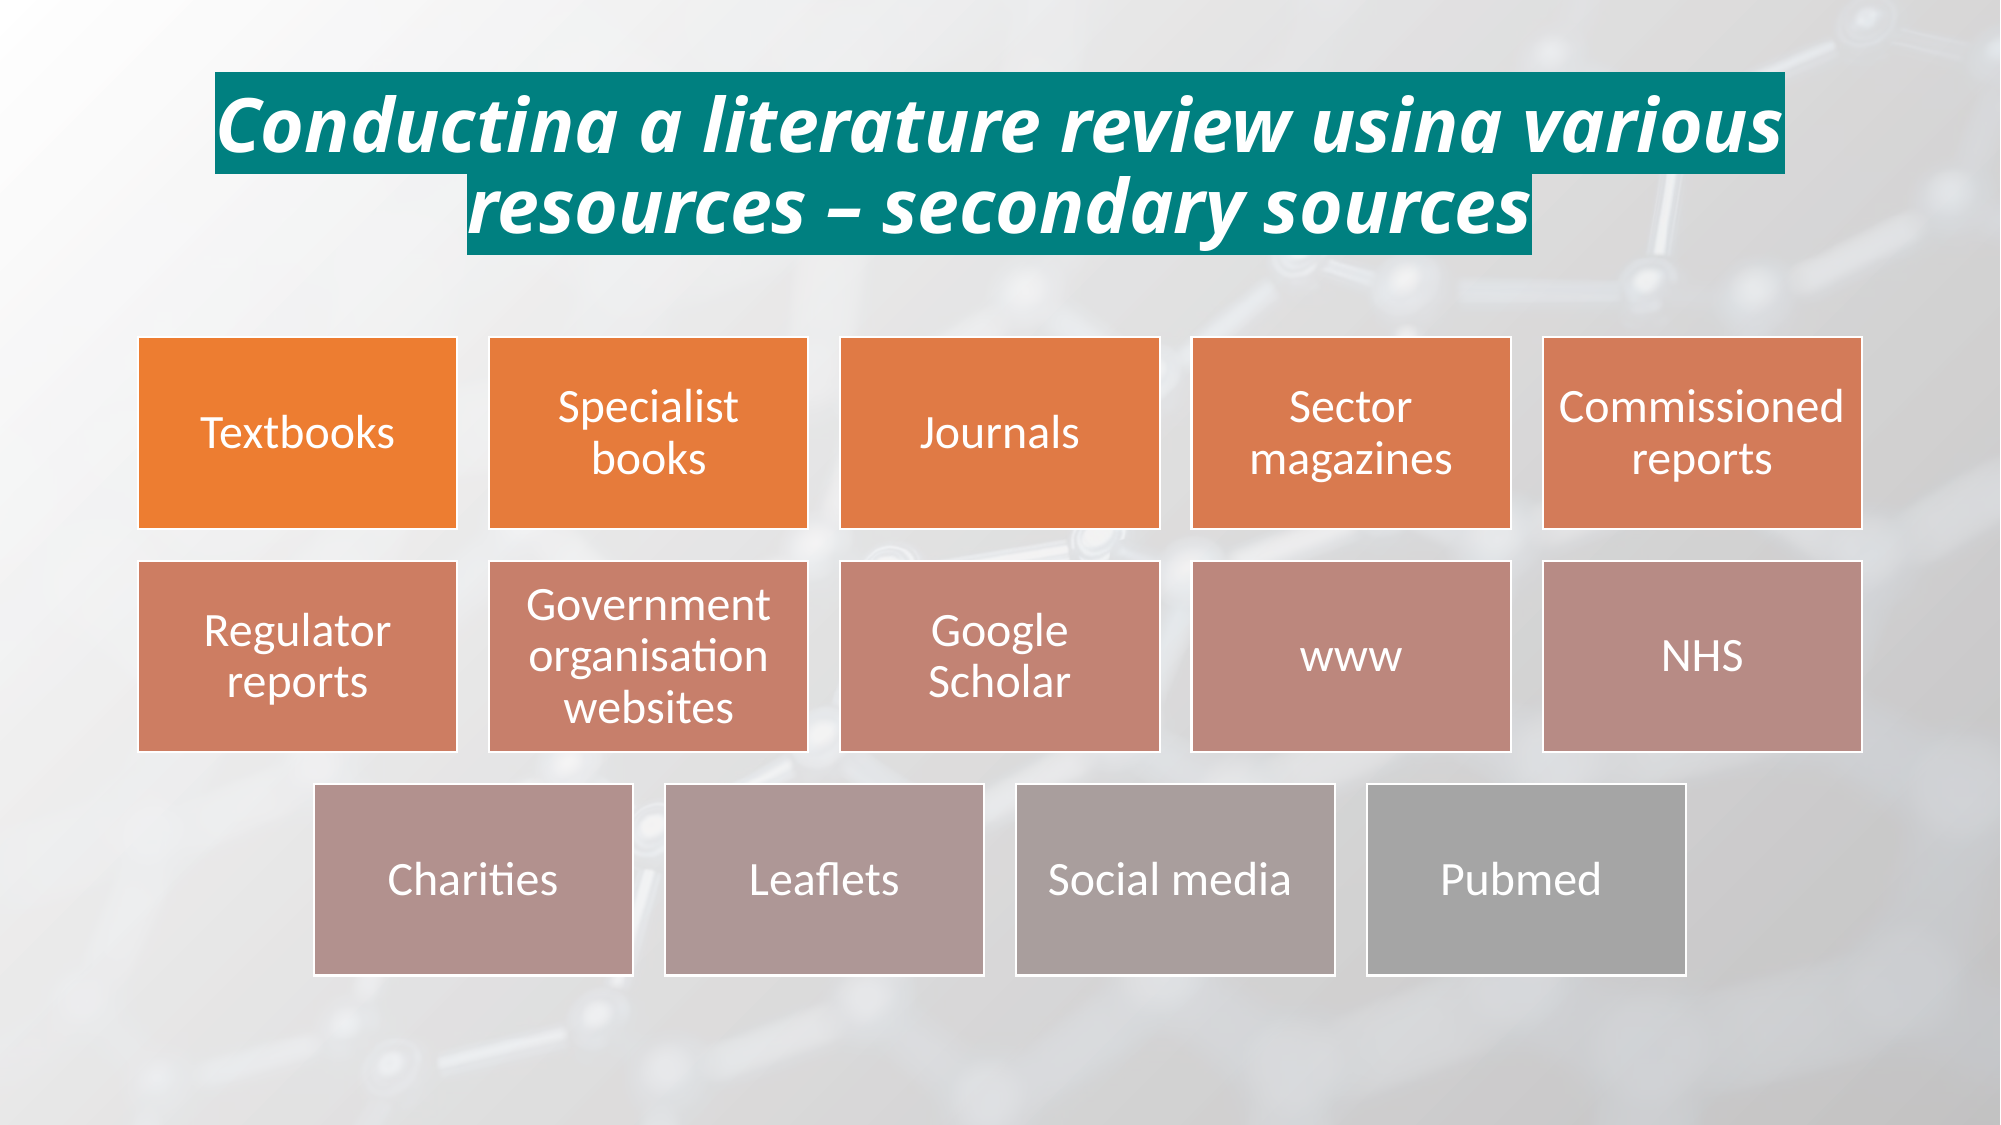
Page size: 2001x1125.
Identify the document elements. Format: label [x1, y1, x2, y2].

list [137, 299, 1863, 1014]
picture [0, 0, 2000, 1125]
